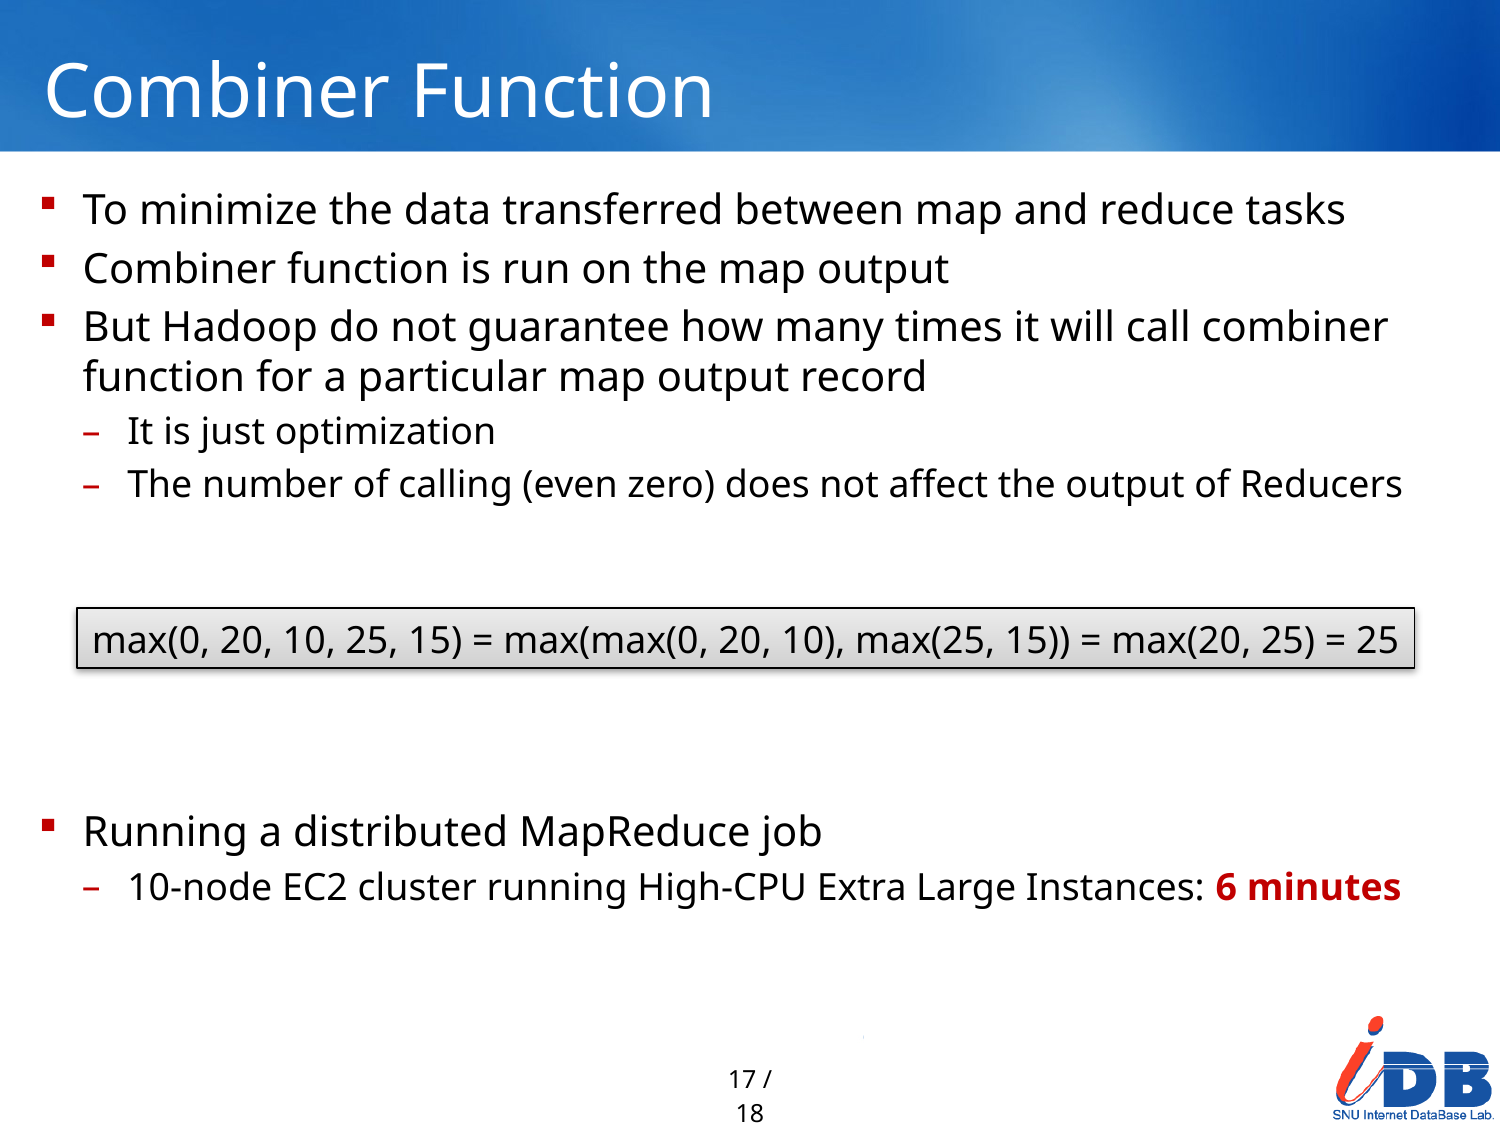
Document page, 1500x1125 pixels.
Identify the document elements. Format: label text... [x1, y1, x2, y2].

slide_number 17 / 18 [697, 1078, 803, 1114]
list To minimize the data transferred between map and reduce tasks Combiner function is run on the map output But Hadoop do not guarantee how many times it will call combiner function for a particular map output record It is just optimization The number of calling (even zero) does not affect the output of Reducers Running a distributed MapReduce job 10-node EC2 cluster running High-CPU Extra Large Instances: 6 minutes [23, 175, 1477, 1102]
text_box max(0, 20, 10, 25, 15) = max(max(0, 20, 10), max(25, 15)) = max(20, 25) = 25 [76, 607, 1415, 669]
title Combiner Function [28, 23, 1472, 153]
picture [0, 0, 1500, 1125]
